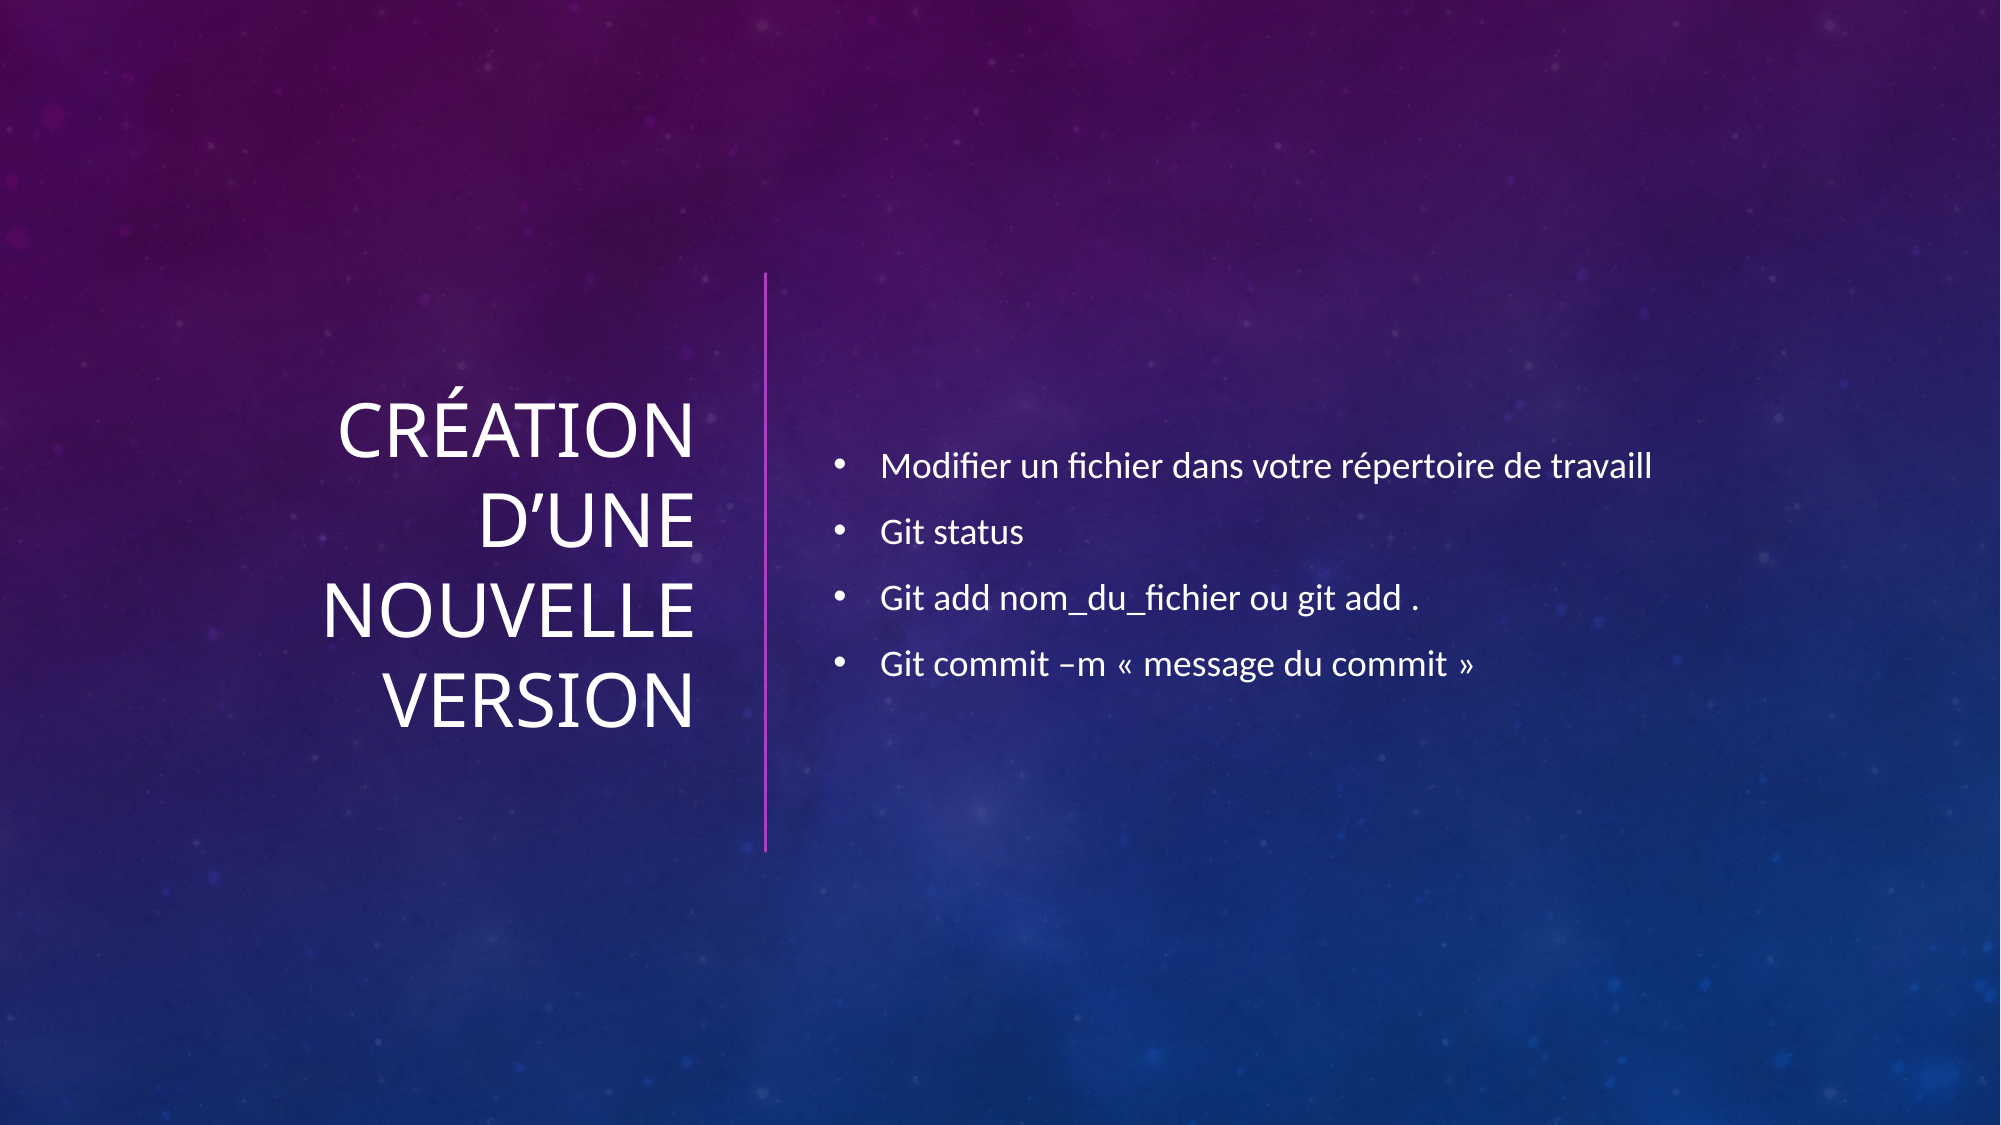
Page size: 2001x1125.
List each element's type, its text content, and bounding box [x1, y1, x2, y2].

text_box [0, 0, 2000, 1125]
title Création d’une nouvelle version [112, 188, 713, 937]
list Modifier un fichier dans votre répertoire de travaill Git status Git add nom_du_fichier ou git add . Git commit –m « message du commit » [818, 188, 1888, 937]
